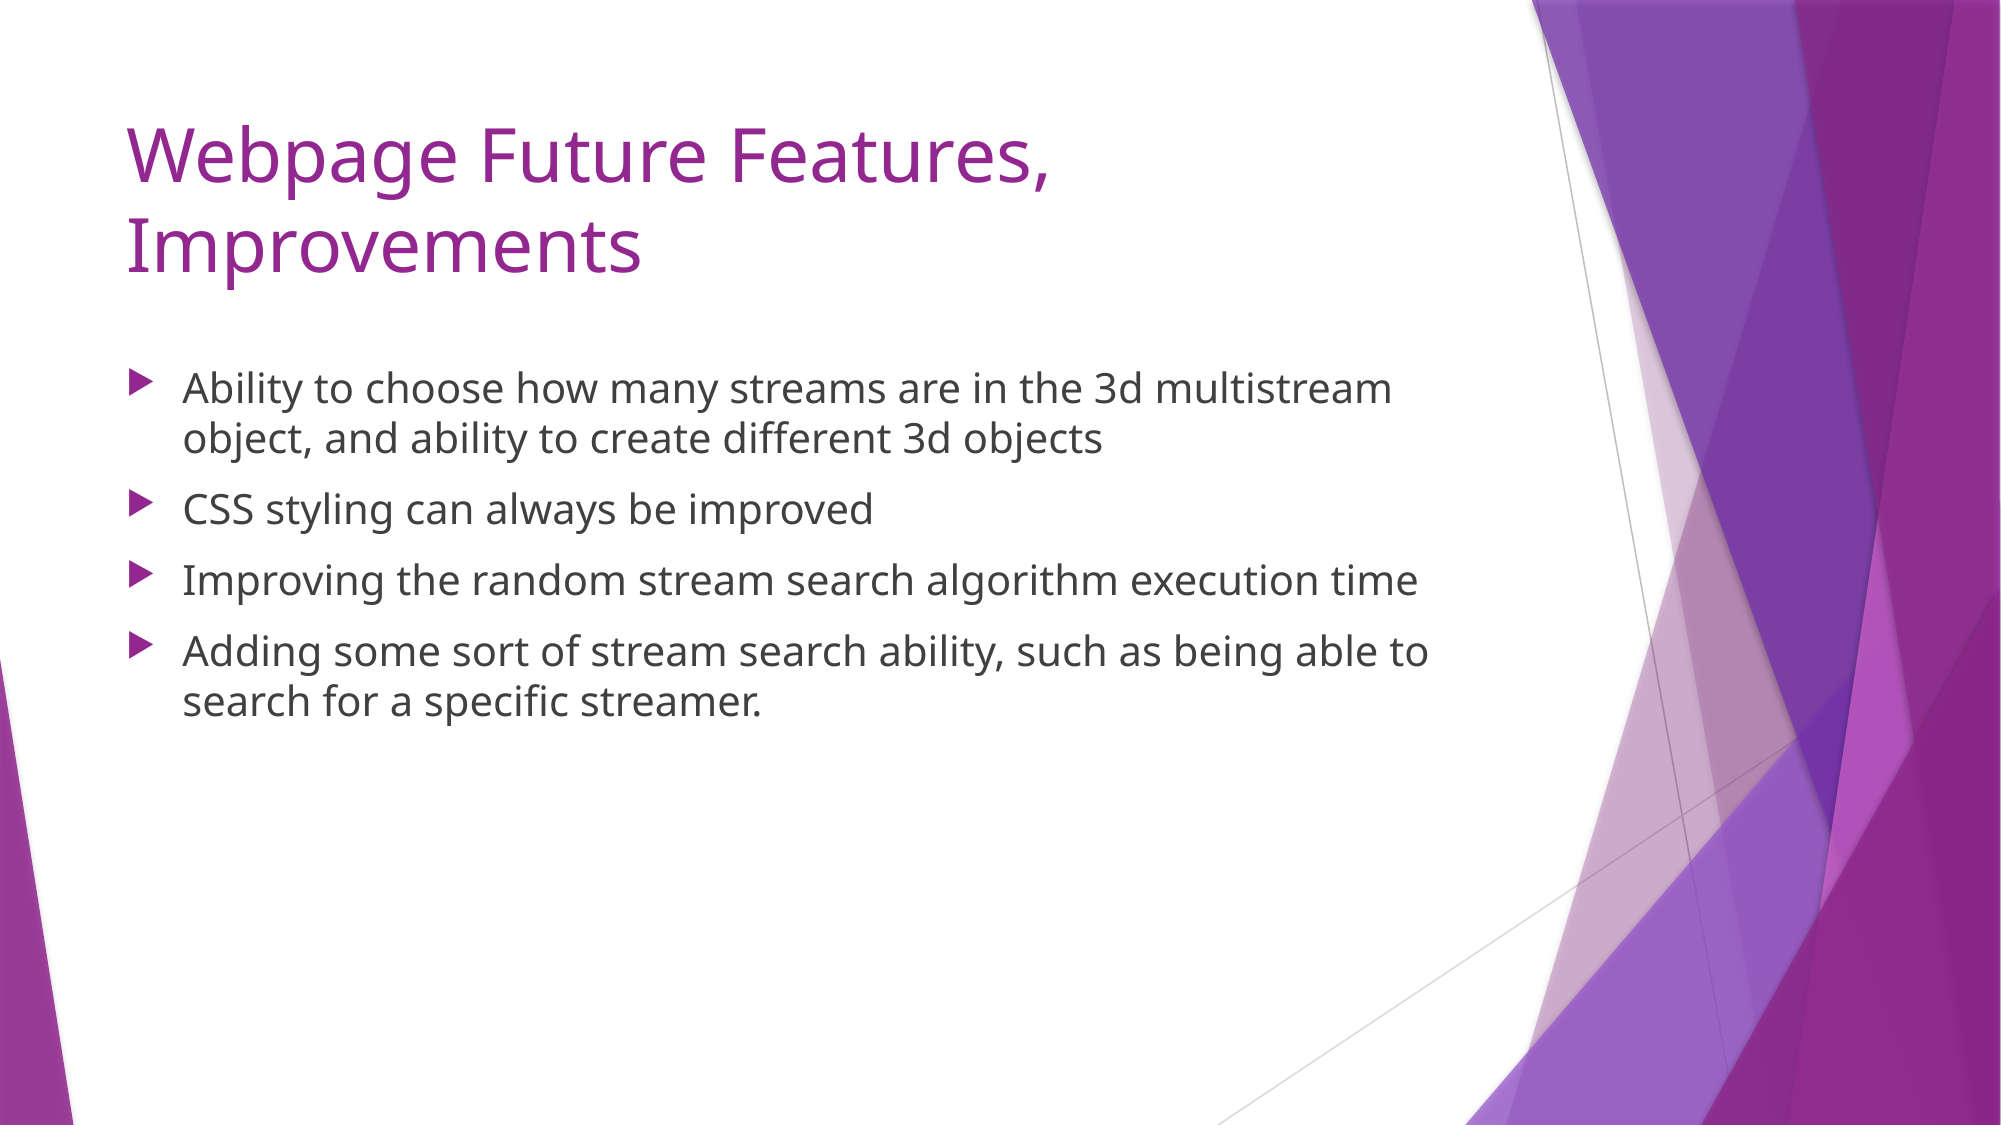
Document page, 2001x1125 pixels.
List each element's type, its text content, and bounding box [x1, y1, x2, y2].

list Ability to choose how many streams are in the 3d multistream object, and ability to create different 3d objects CSS styling can always be improved Improving the random stream search algorithm execution time Adding some sort of stream search ability, such as being able to search for a specific streamer. [111, 354, 1522, 992]
title Webpage Future Features, Improvements [111, 99, 1522, 317]
